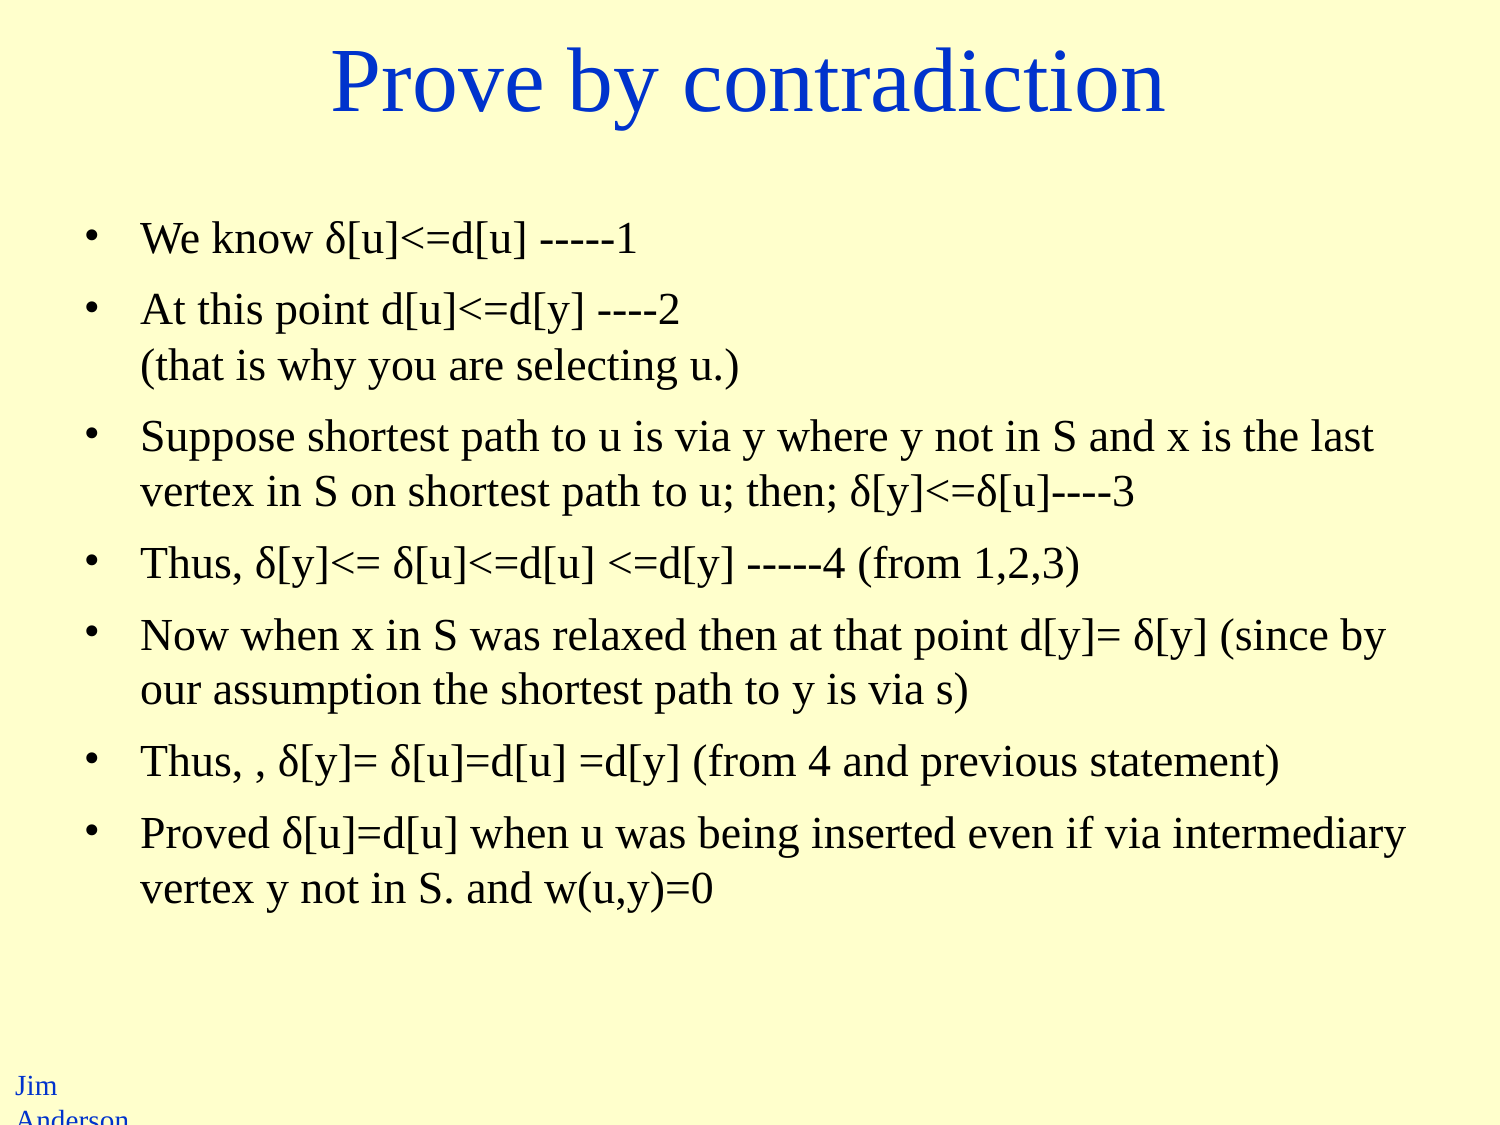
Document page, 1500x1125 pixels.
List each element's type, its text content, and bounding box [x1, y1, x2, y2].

title Prove by contradiction [0, 0, 1499, 149]
list We know δ[u]<=d[u] -----1 At this point d[u]<=d[y] ----2 (that is why you are selecting u.) Suppose shortest path to u is via y where y not in S and x is the last vertex in S on shortest path to u; then; δ[y]<=δ[u]----3 Thus, δ[y]<= δ[u]<=d[u] <=d[y] -----4 (from 1,2,3) Now when x in S was relaxed then at that point d[y]= δ[y] (since by our assumption the shortest path to y is via s) Thus, , δ[y]= δ[u]=d[u] =d[y] (from 4 and previous statement) Proved δ[u]=d[u] when u was being inserted even if via intermediary vertex y not in S. and w(u,y)=0 [50, 200, 1437, 875]
